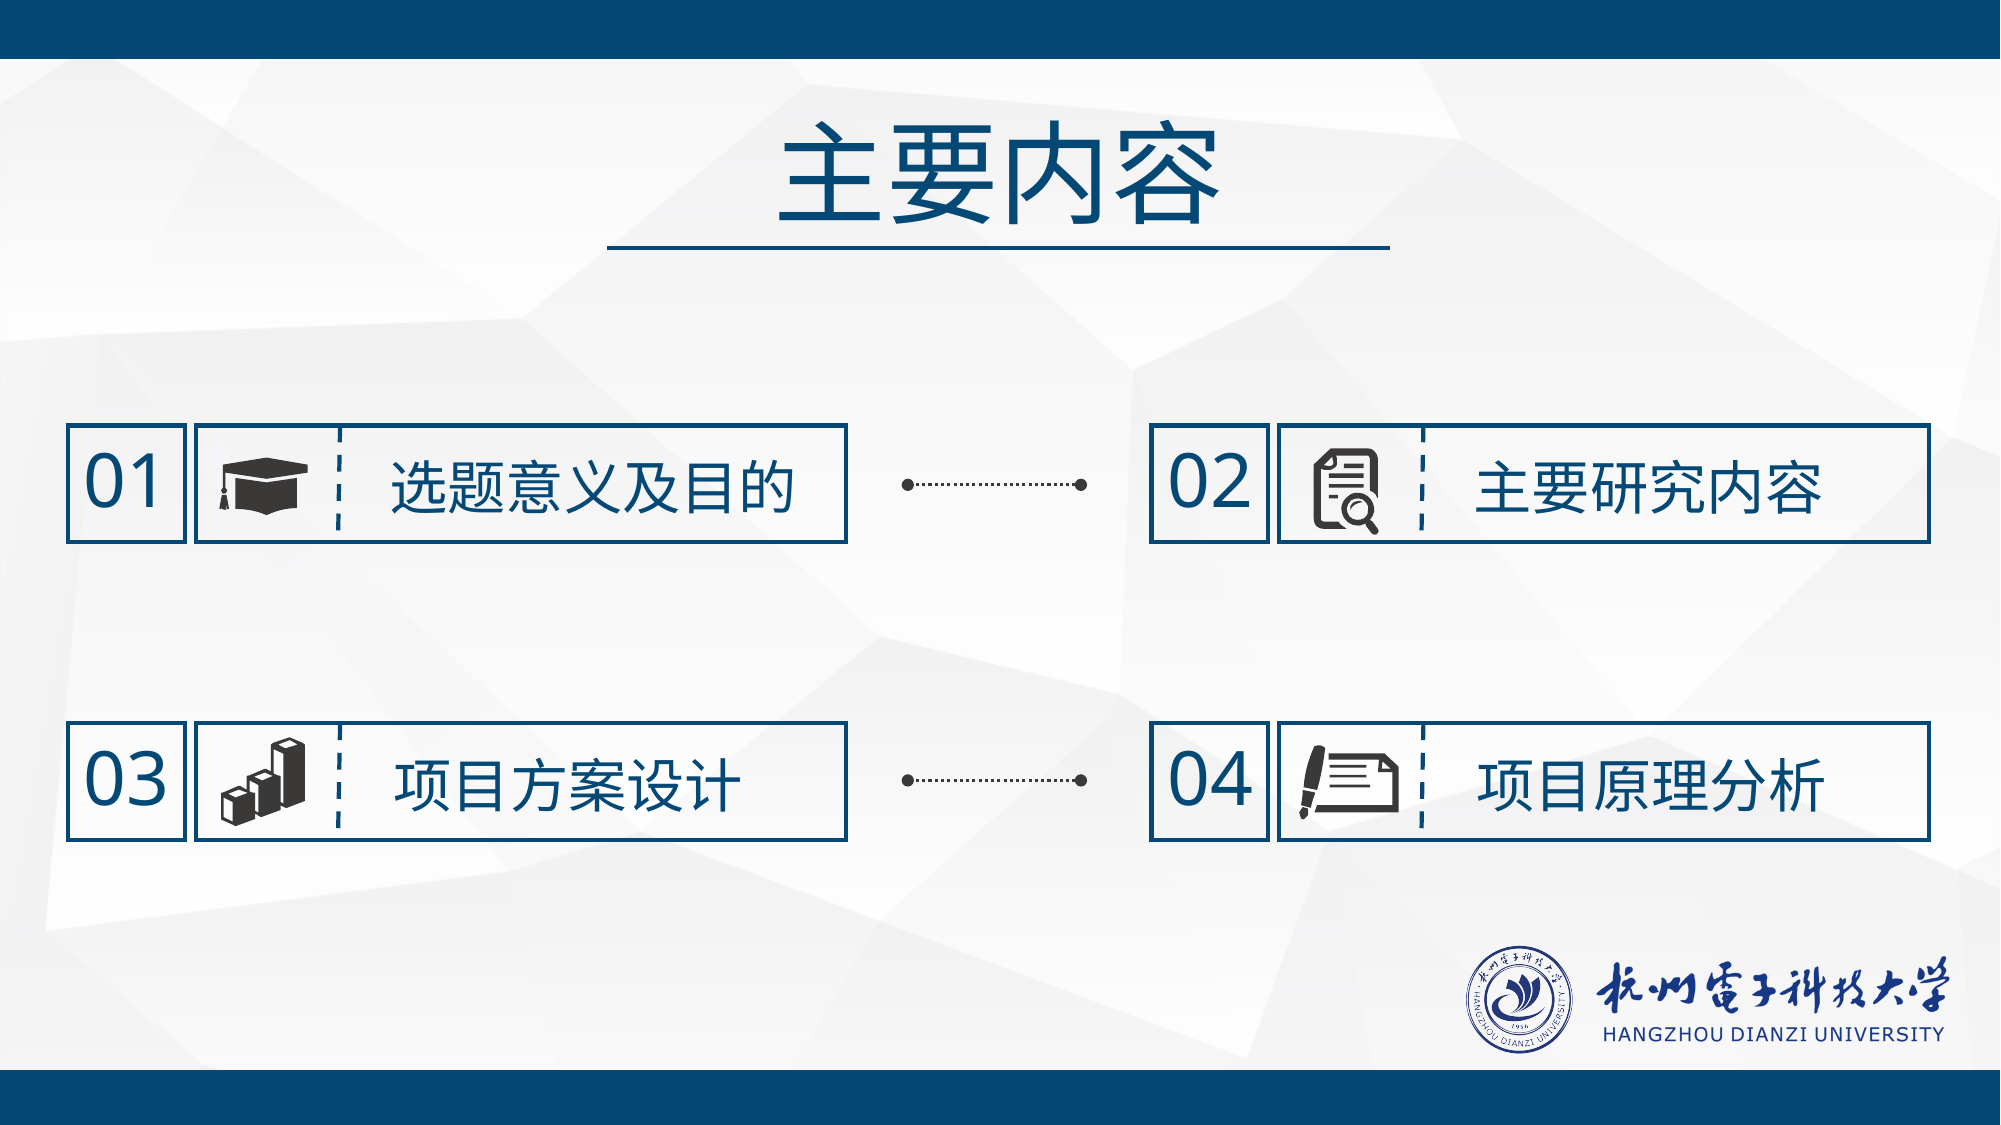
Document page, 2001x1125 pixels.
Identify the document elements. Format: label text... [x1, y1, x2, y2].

text_box [0, 0, 2000, 60]
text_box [51, 723, 846, 841]
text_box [1134, 723, 1930, 898]
picture [0, 0, 2001, 1125]
text_box 主要内容 [449, 95, 1548, 246]
text_box [0, 1069, 2000, 1125]
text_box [1134, 425, 1930, 543]
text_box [51, 425, 846, 543]
